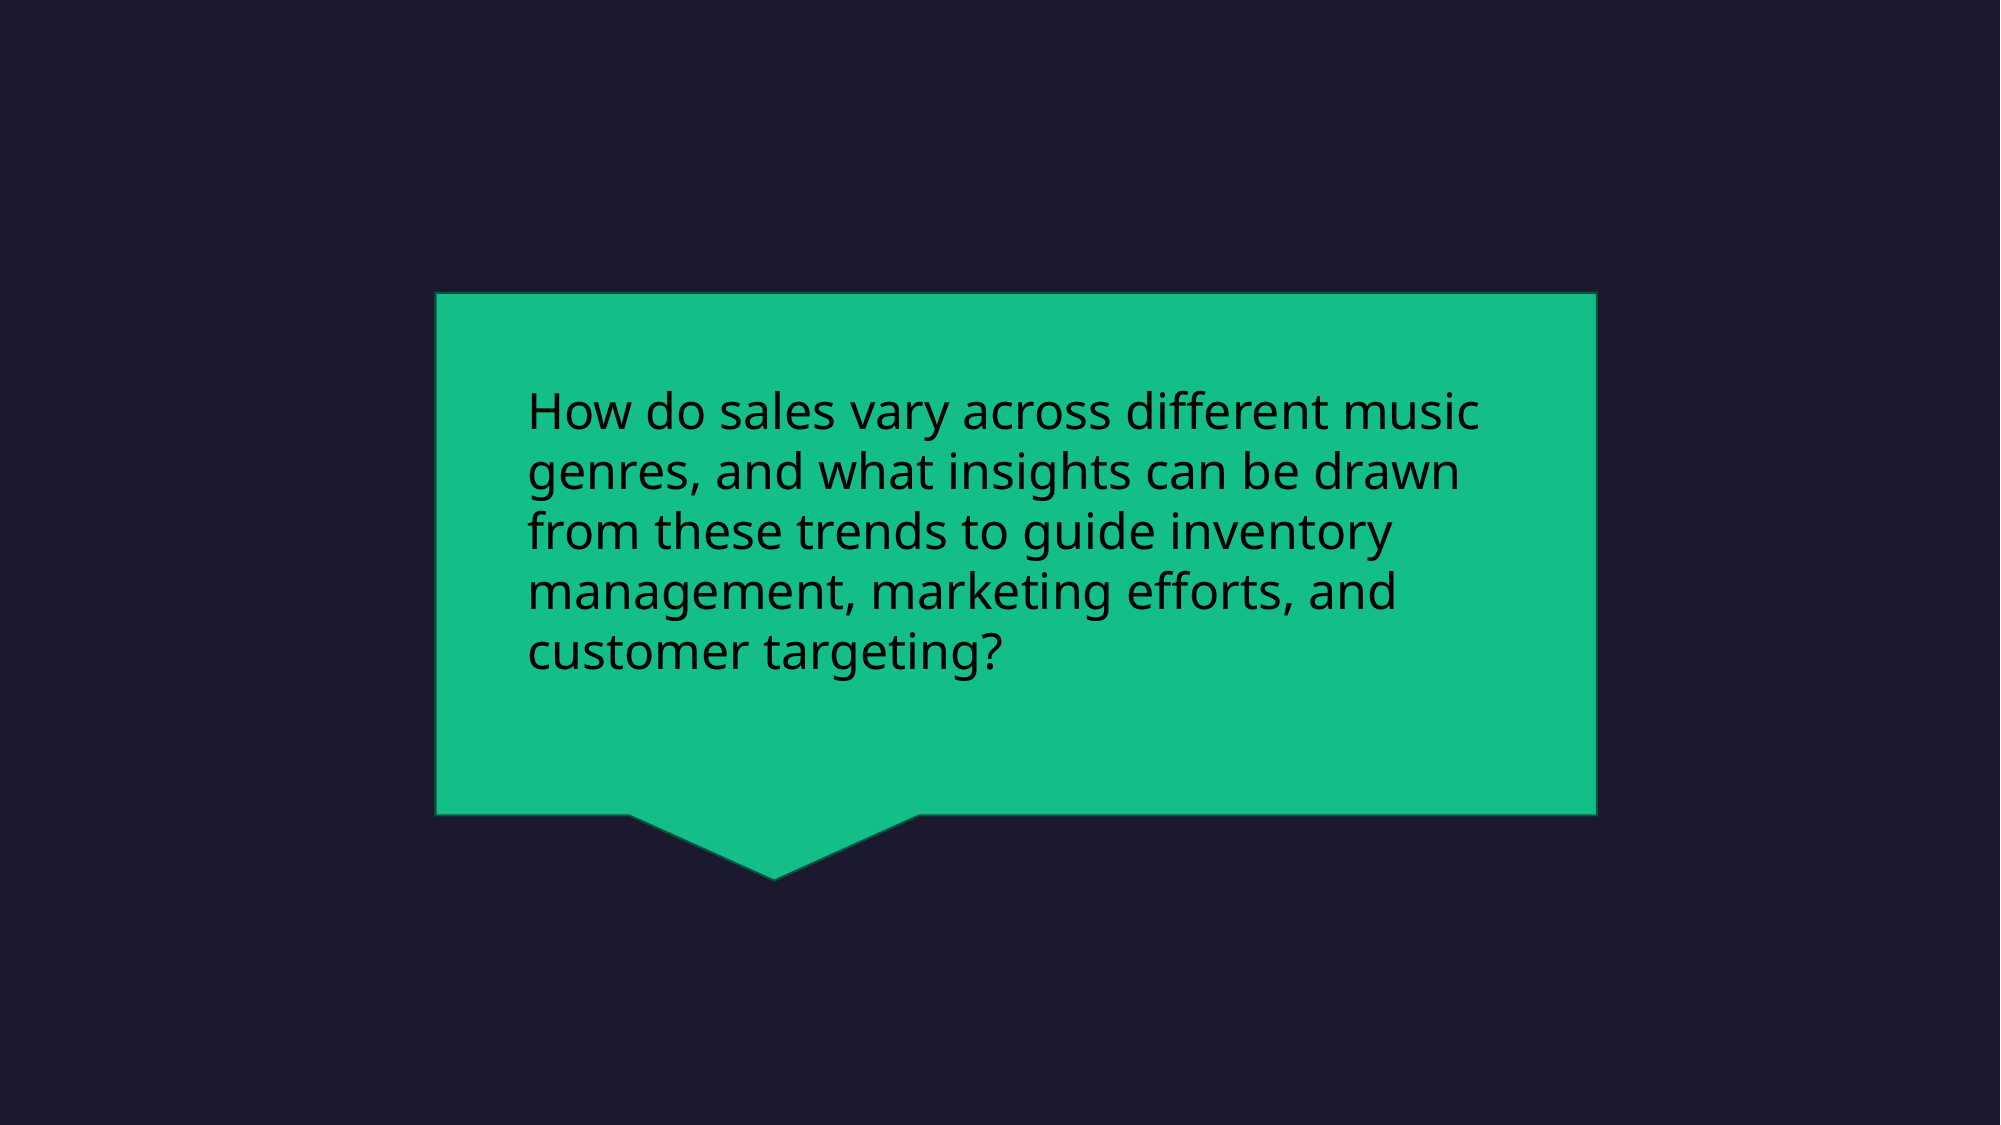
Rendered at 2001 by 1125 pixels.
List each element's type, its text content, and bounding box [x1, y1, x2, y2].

text_box [434, 291, 1598, 882]
text_box How do sales vary across different music genres, and what insights can be drawn from these trends to guide inventory management, marketing efforts, and customer targeting? [512, 372, 1512, 688]
